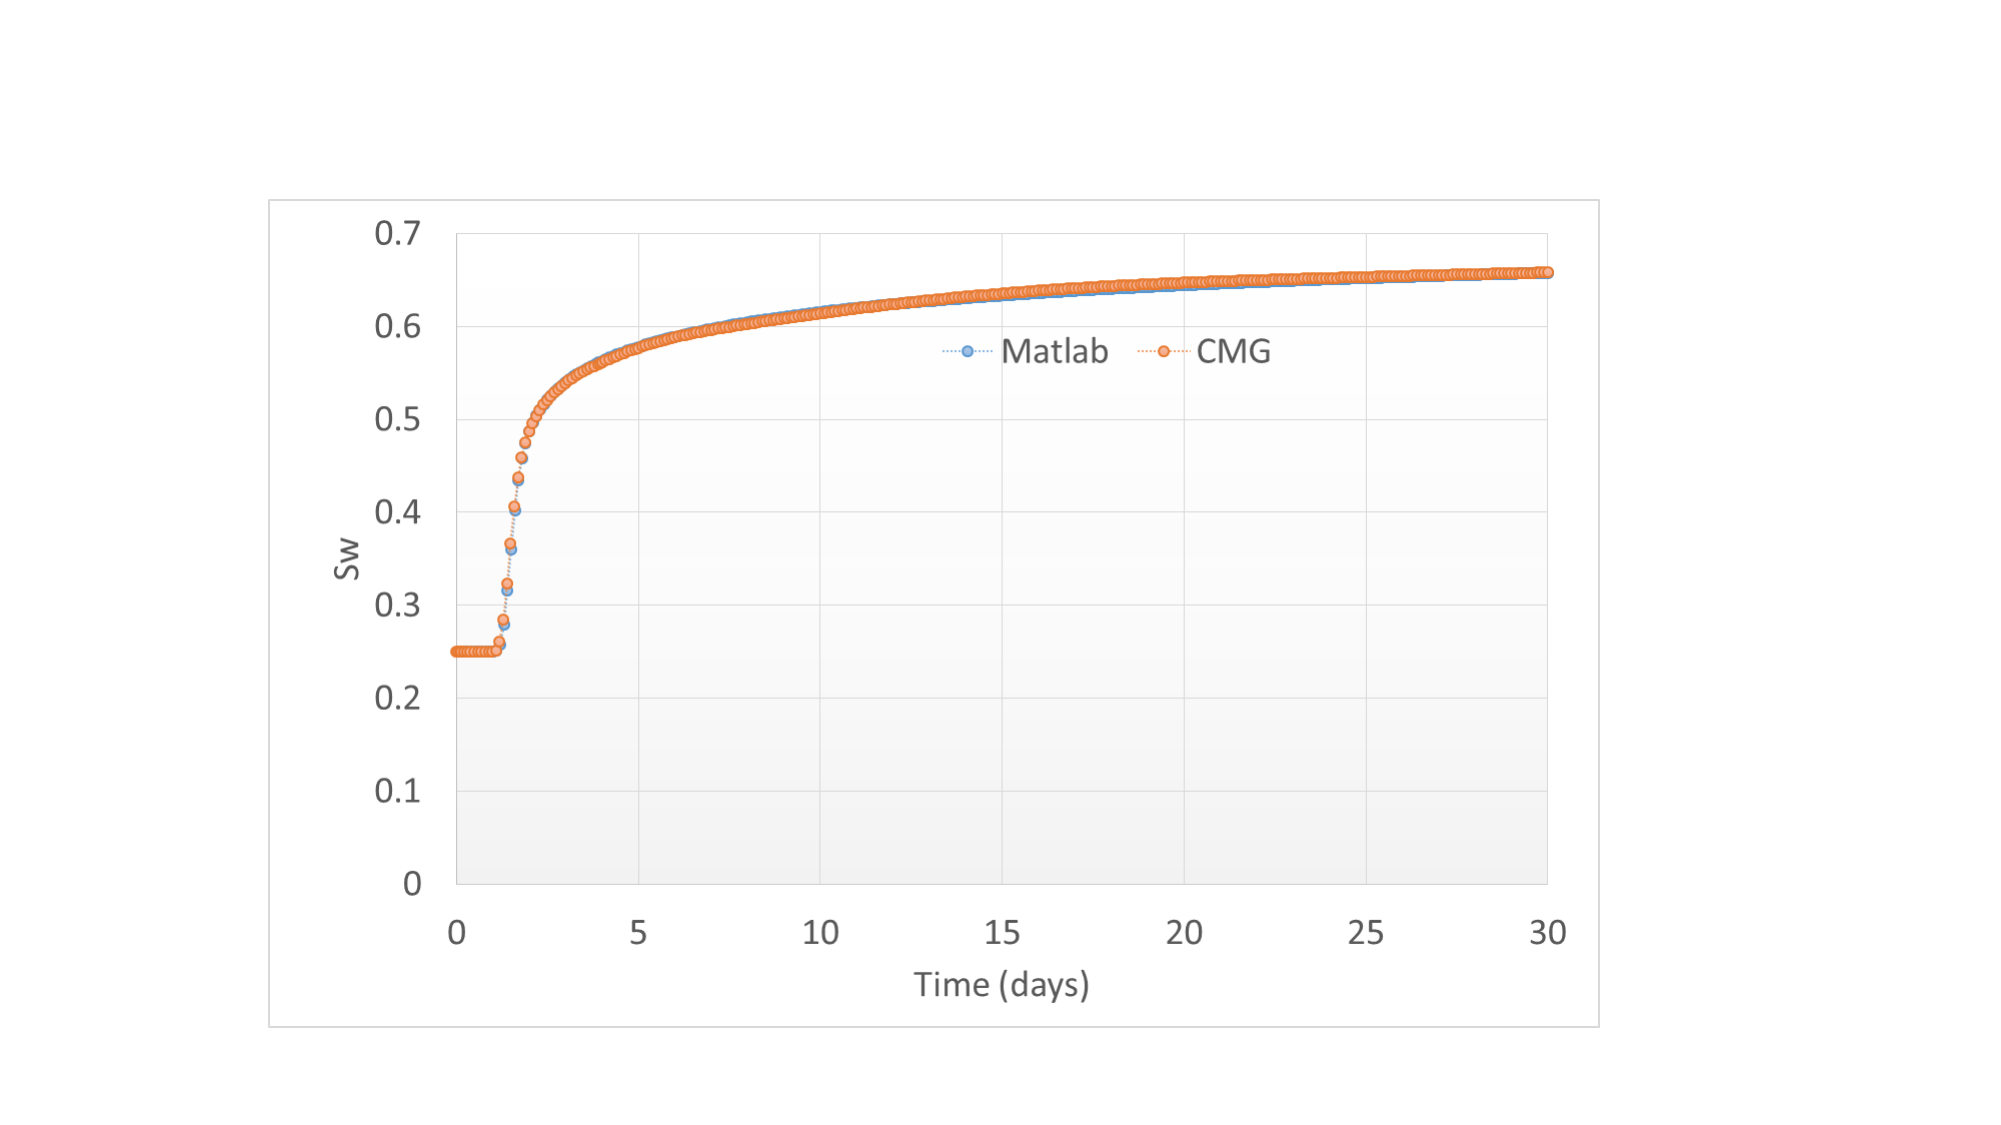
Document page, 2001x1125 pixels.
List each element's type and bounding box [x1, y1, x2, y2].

picture [268, 199, 1600, 1028]
